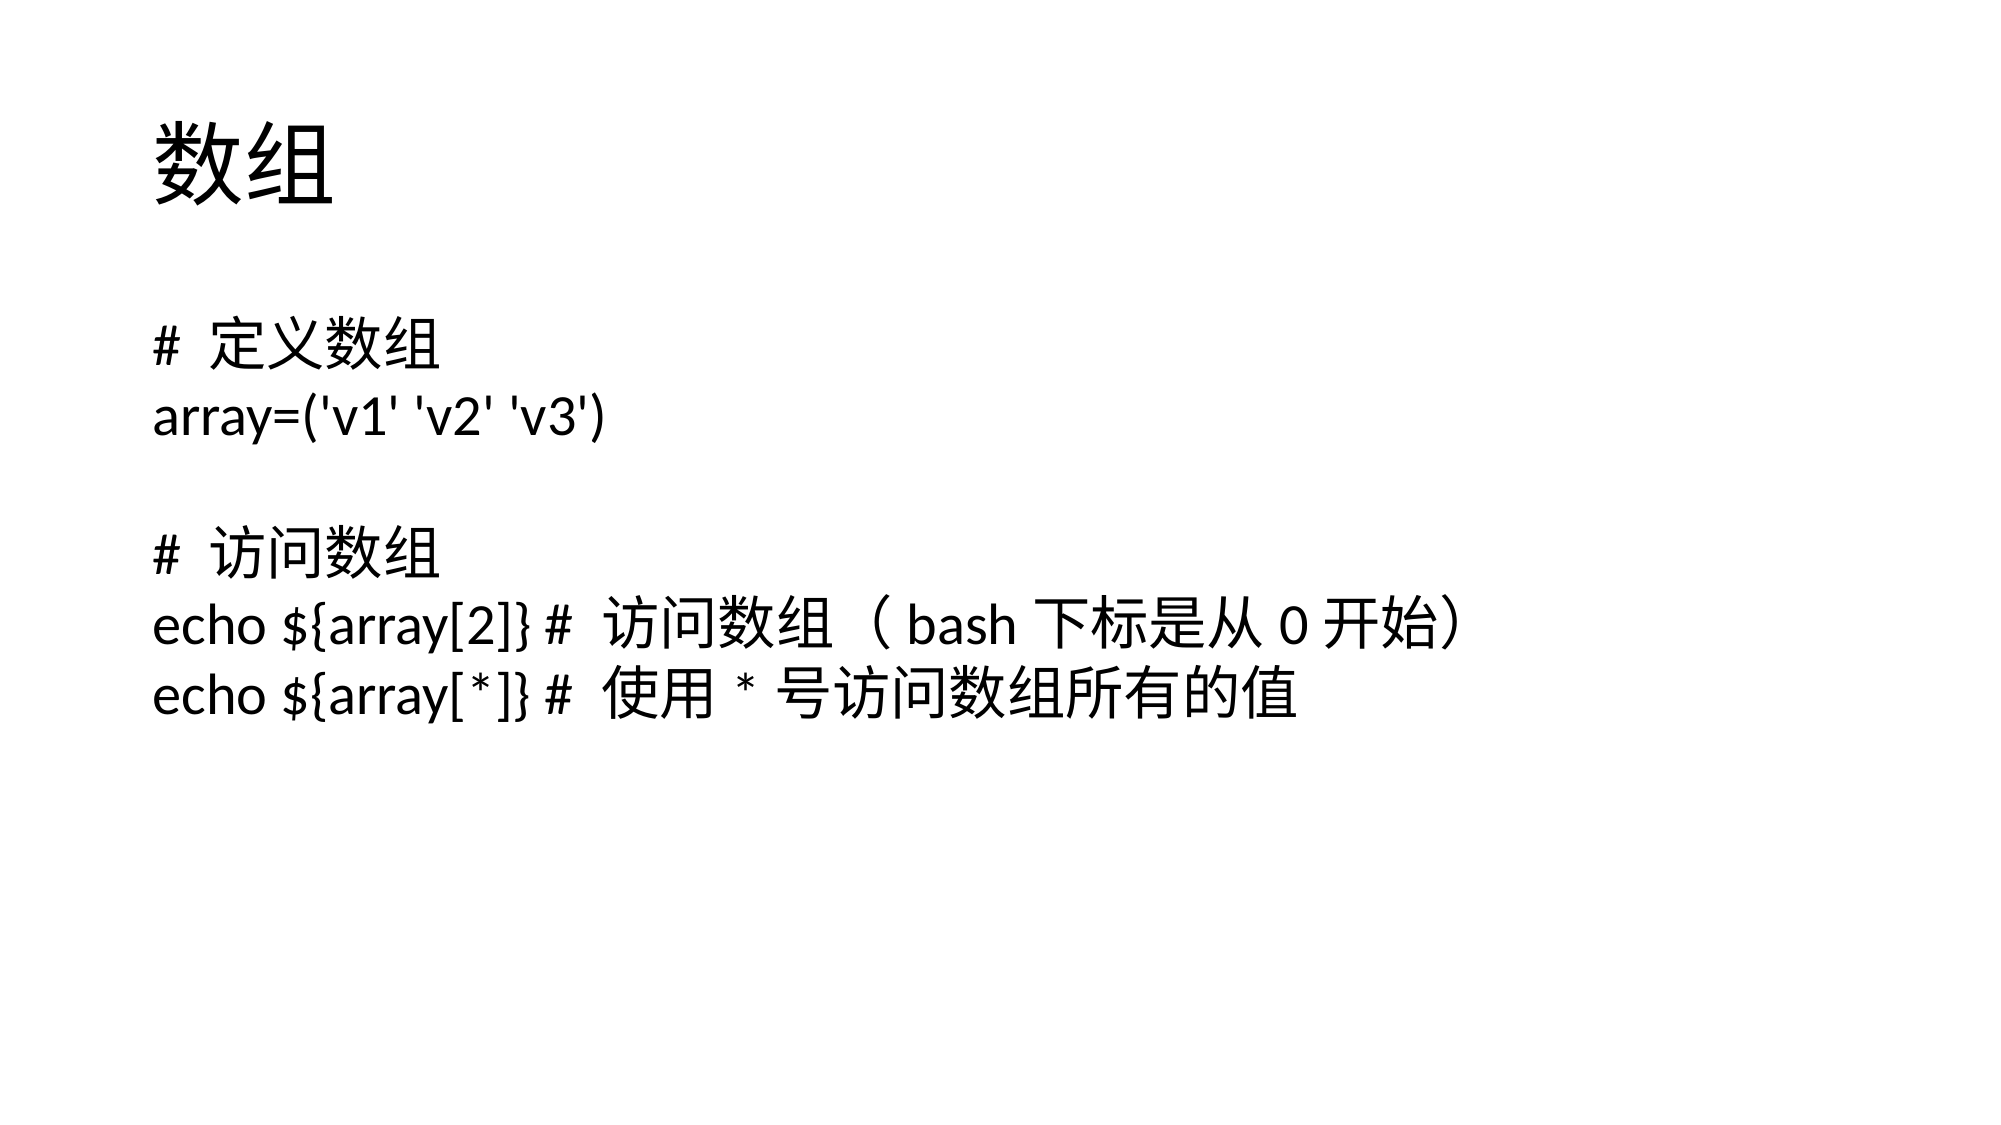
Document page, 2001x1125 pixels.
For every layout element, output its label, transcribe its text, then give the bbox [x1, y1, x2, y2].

list # 定义数组 array=('v1' 'v2' 'v3') # 访问数组 echo ${array[2]} # 访问数组（bash下标是从0开始） echo ${array[*]} # 使用*号访问数组所有的值 [137, 299, 1898, 1014]
title 数组 [137, 59, 1863, 278]
